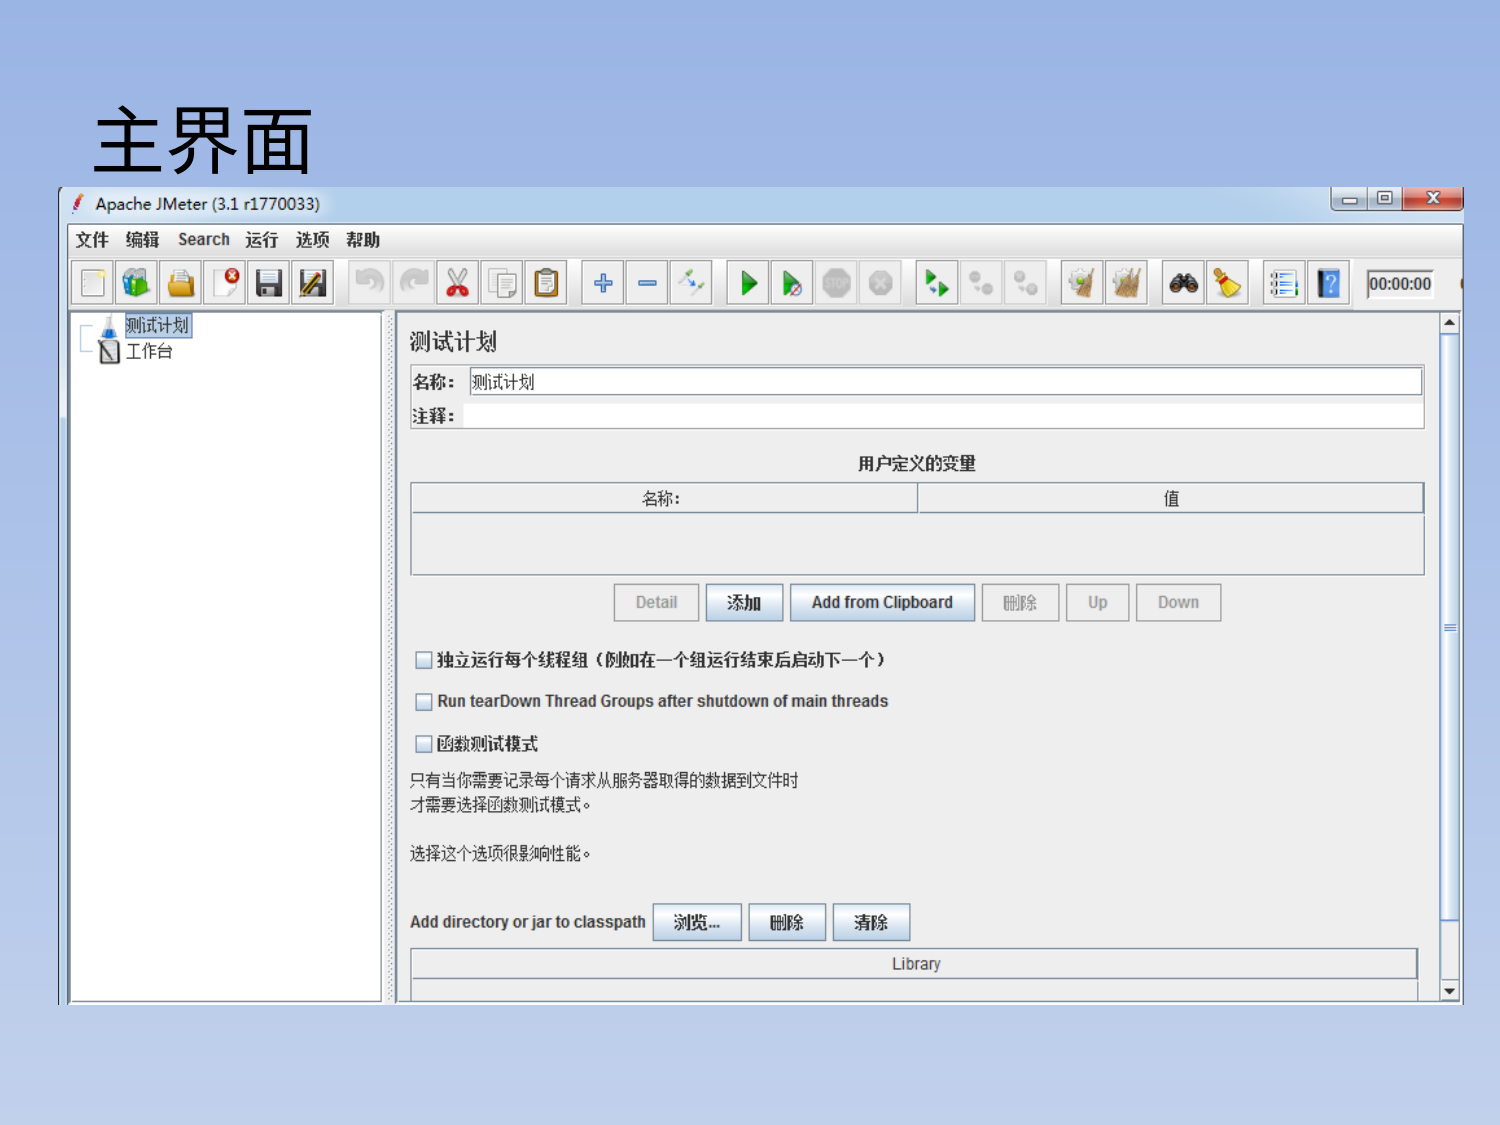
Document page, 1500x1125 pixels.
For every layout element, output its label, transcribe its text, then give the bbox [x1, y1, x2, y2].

title 主界面 [75, 45, 1425, 185]
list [58, 187, 1465, 1006]
